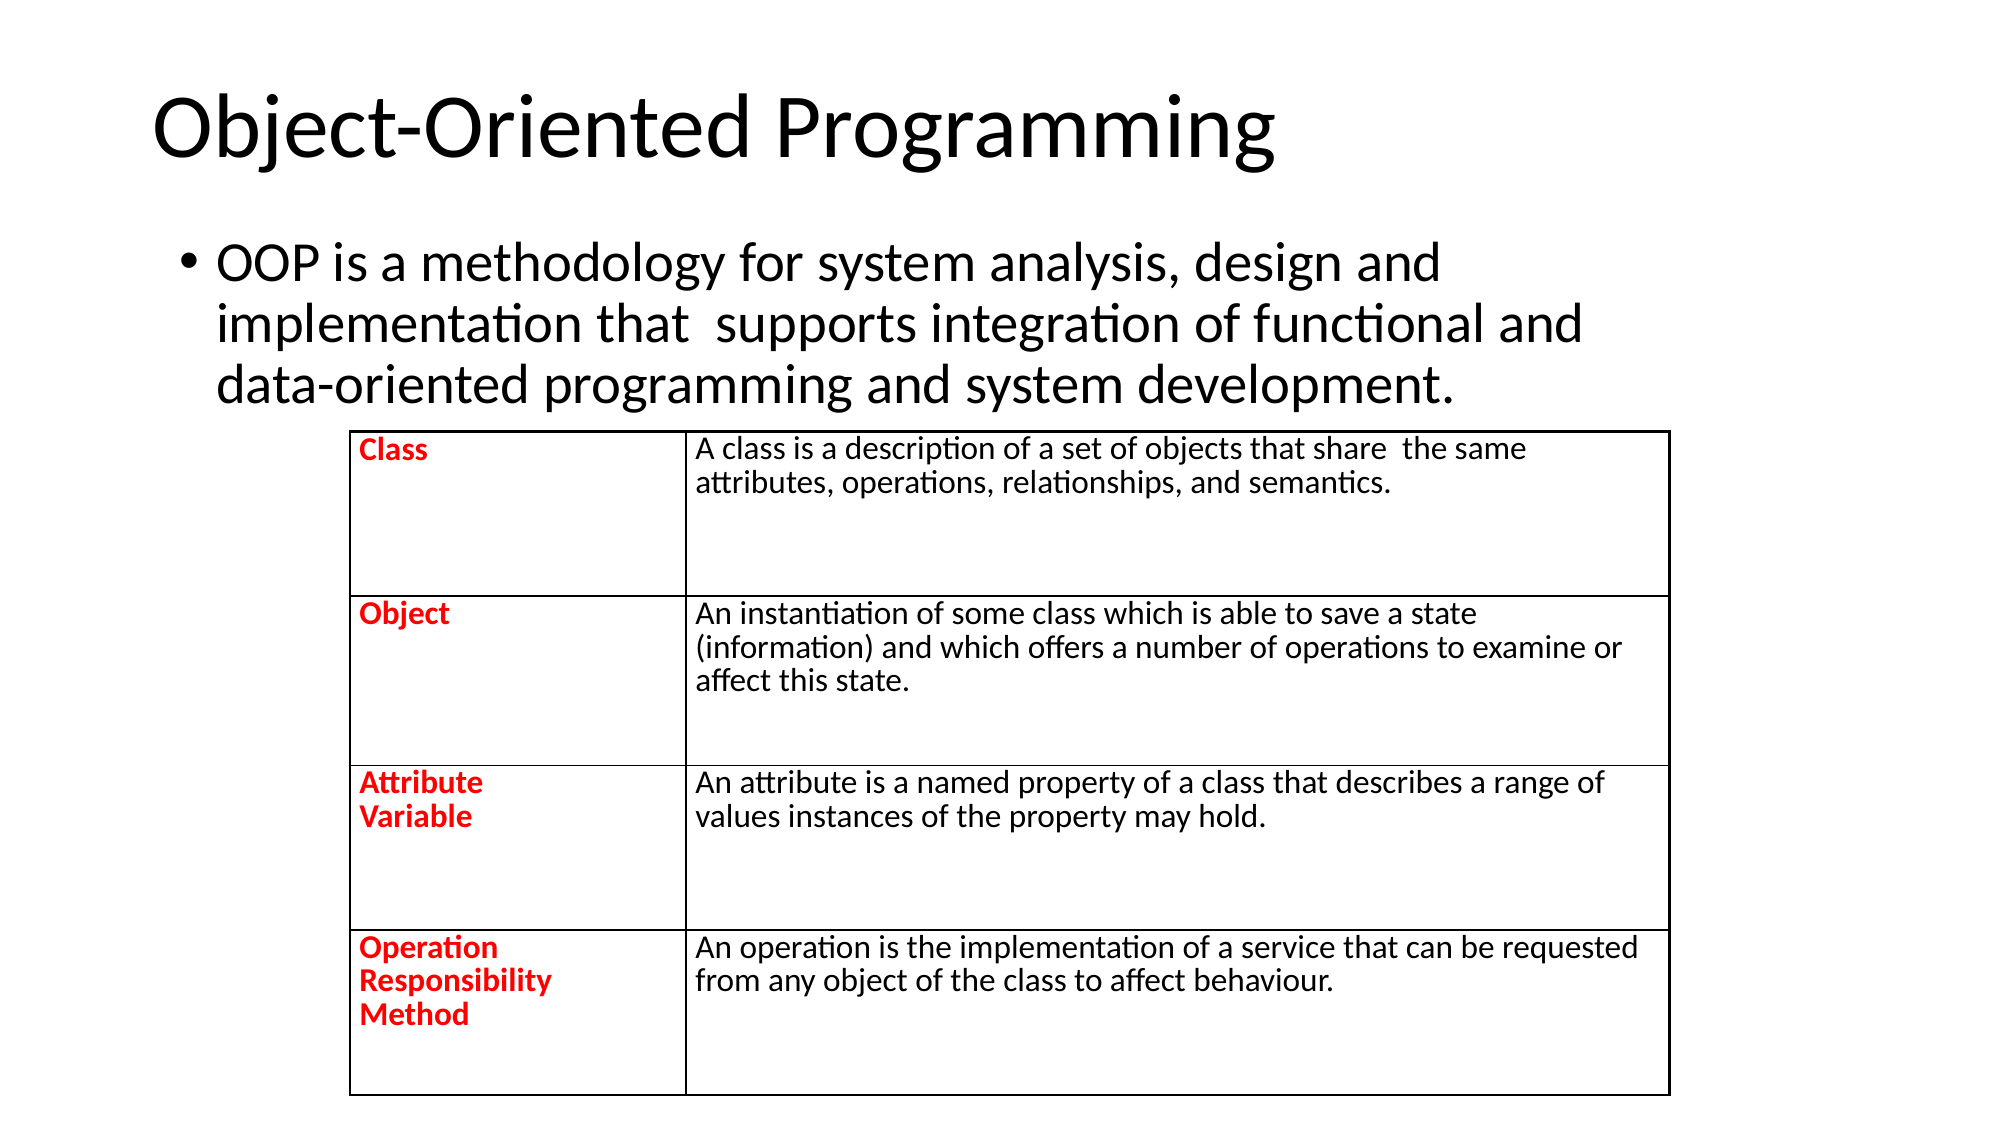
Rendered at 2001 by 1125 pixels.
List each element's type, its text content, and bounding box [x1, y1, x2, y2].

table_cell Object [351, 597, 685, 765]
table_header A class is a description of a set of objects that share the same attributes, operations, relationships, and semantics. [687, 433, 1668, 595]
title Object-Oriented Programming [137, 59, 1863, 195]
list OOP is a methodology for system analysis, design and implementation that supports integration of functional and data-oriented programming and system development. [164, 224, 1641, 425]
table_cell An operation is the implementation of a service that can be requested from any object of the class to affect behaviour. [687, 931, 1668, 1094]
table_cell Operation Responsibility Method [351, 931, 685, 1094]
table_cell An attribute is a named property of a class that describes a range of values instances of the property may hold. [687, 766, 1668, 929]
table_cell Attribute Variable [351, 766, 685, 929]
table_cell An instantiation of some class which is able to save a state (information) and which offers a number of operations to examine or affect this state. [687, 597, 1668, 765]
table_header Class [351, 433, 685, 595]
